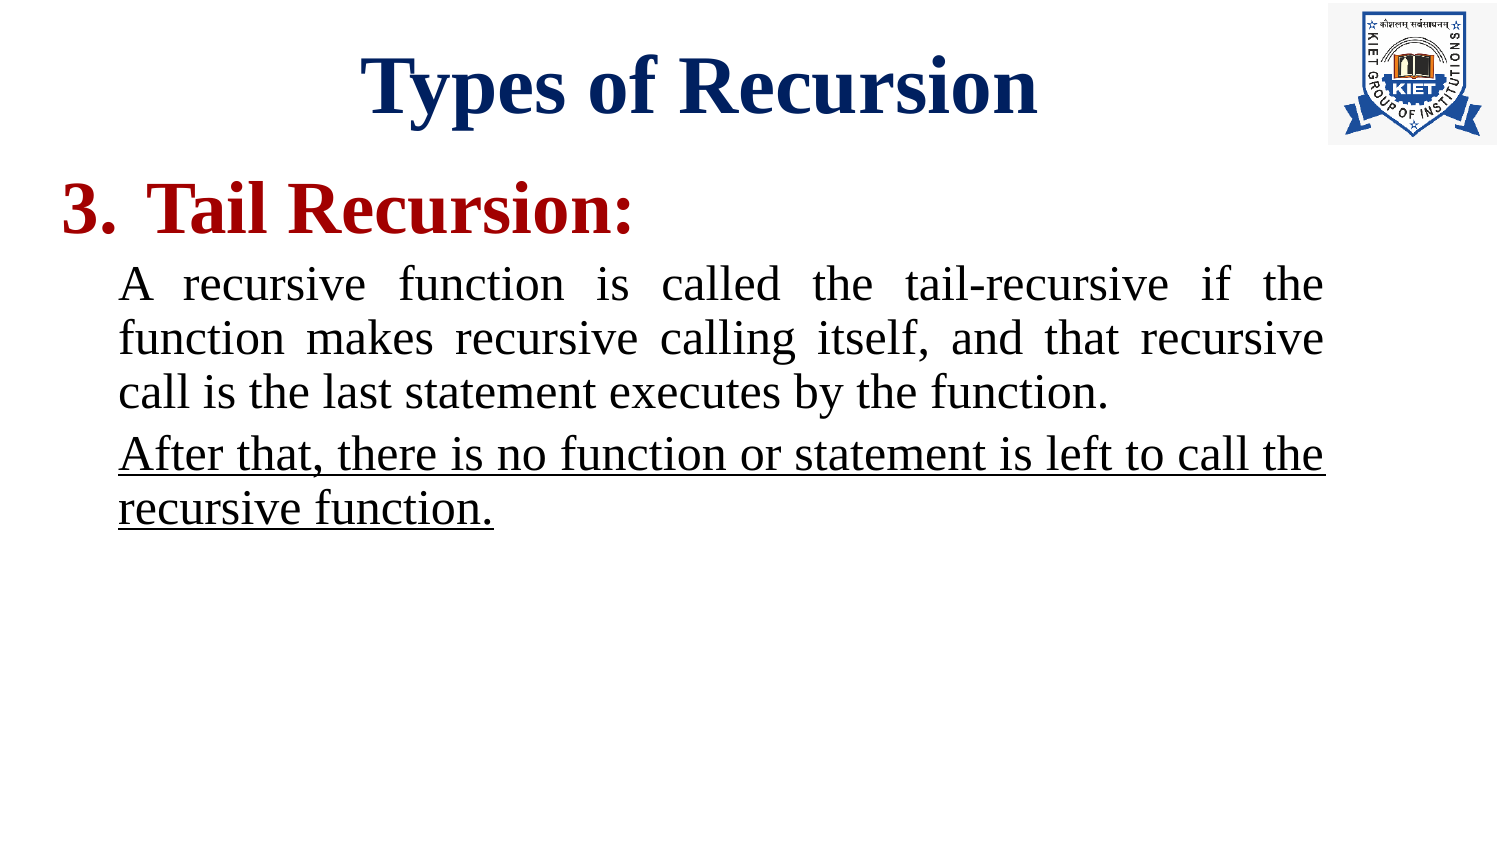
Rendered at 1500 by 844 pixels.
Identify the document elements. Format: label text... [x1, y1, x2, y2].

picture [1328, 3, 1497, 145]
list Tail Recursion: A recursive function is called the tail-recursive if the function makes recursive calling itself, and that recursive call is the last statement executes by the function. After that, there is no function or statement is left to call the recursive function. [46, 161, 1341, 769]
text_box Types of Recursion [53, 10, 1347, 162]
